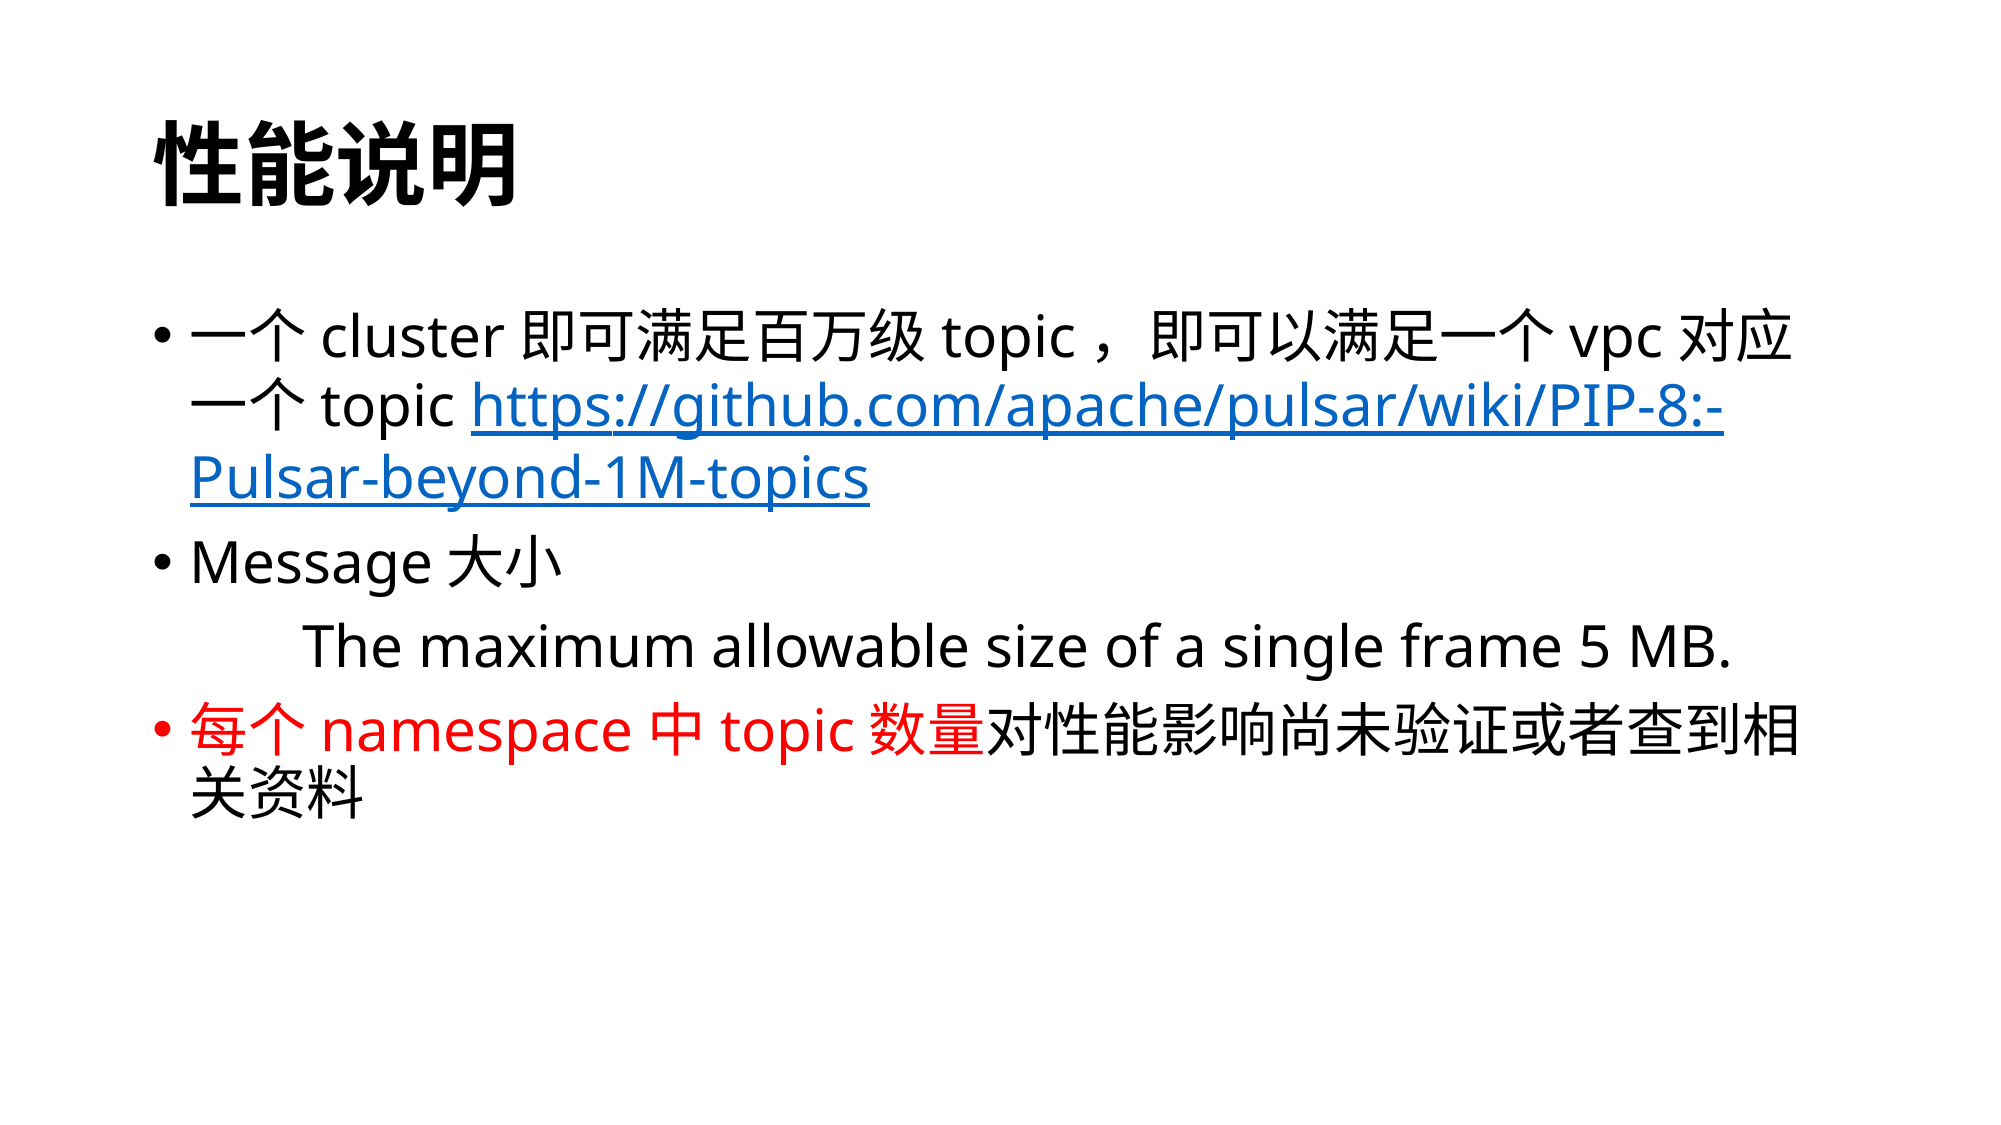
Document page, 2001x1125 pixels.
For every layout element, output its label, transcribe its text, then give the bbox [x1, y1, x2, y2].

list 一个cluster即可满足百万级topic，即可以满足一个vpc对应一个topic https://github.com/apache/pulsar/wiki/PIP-8:-Pulsar-beyond-1M-topics Message大小 The maximum allowable size of a single frame 5 MB. 每个namespace中topic数量对性能影响尚未验证或者查到相关资料 [137, 299, 1863, 1014]
title 性能说明 [137, 59, 1863, 278]
